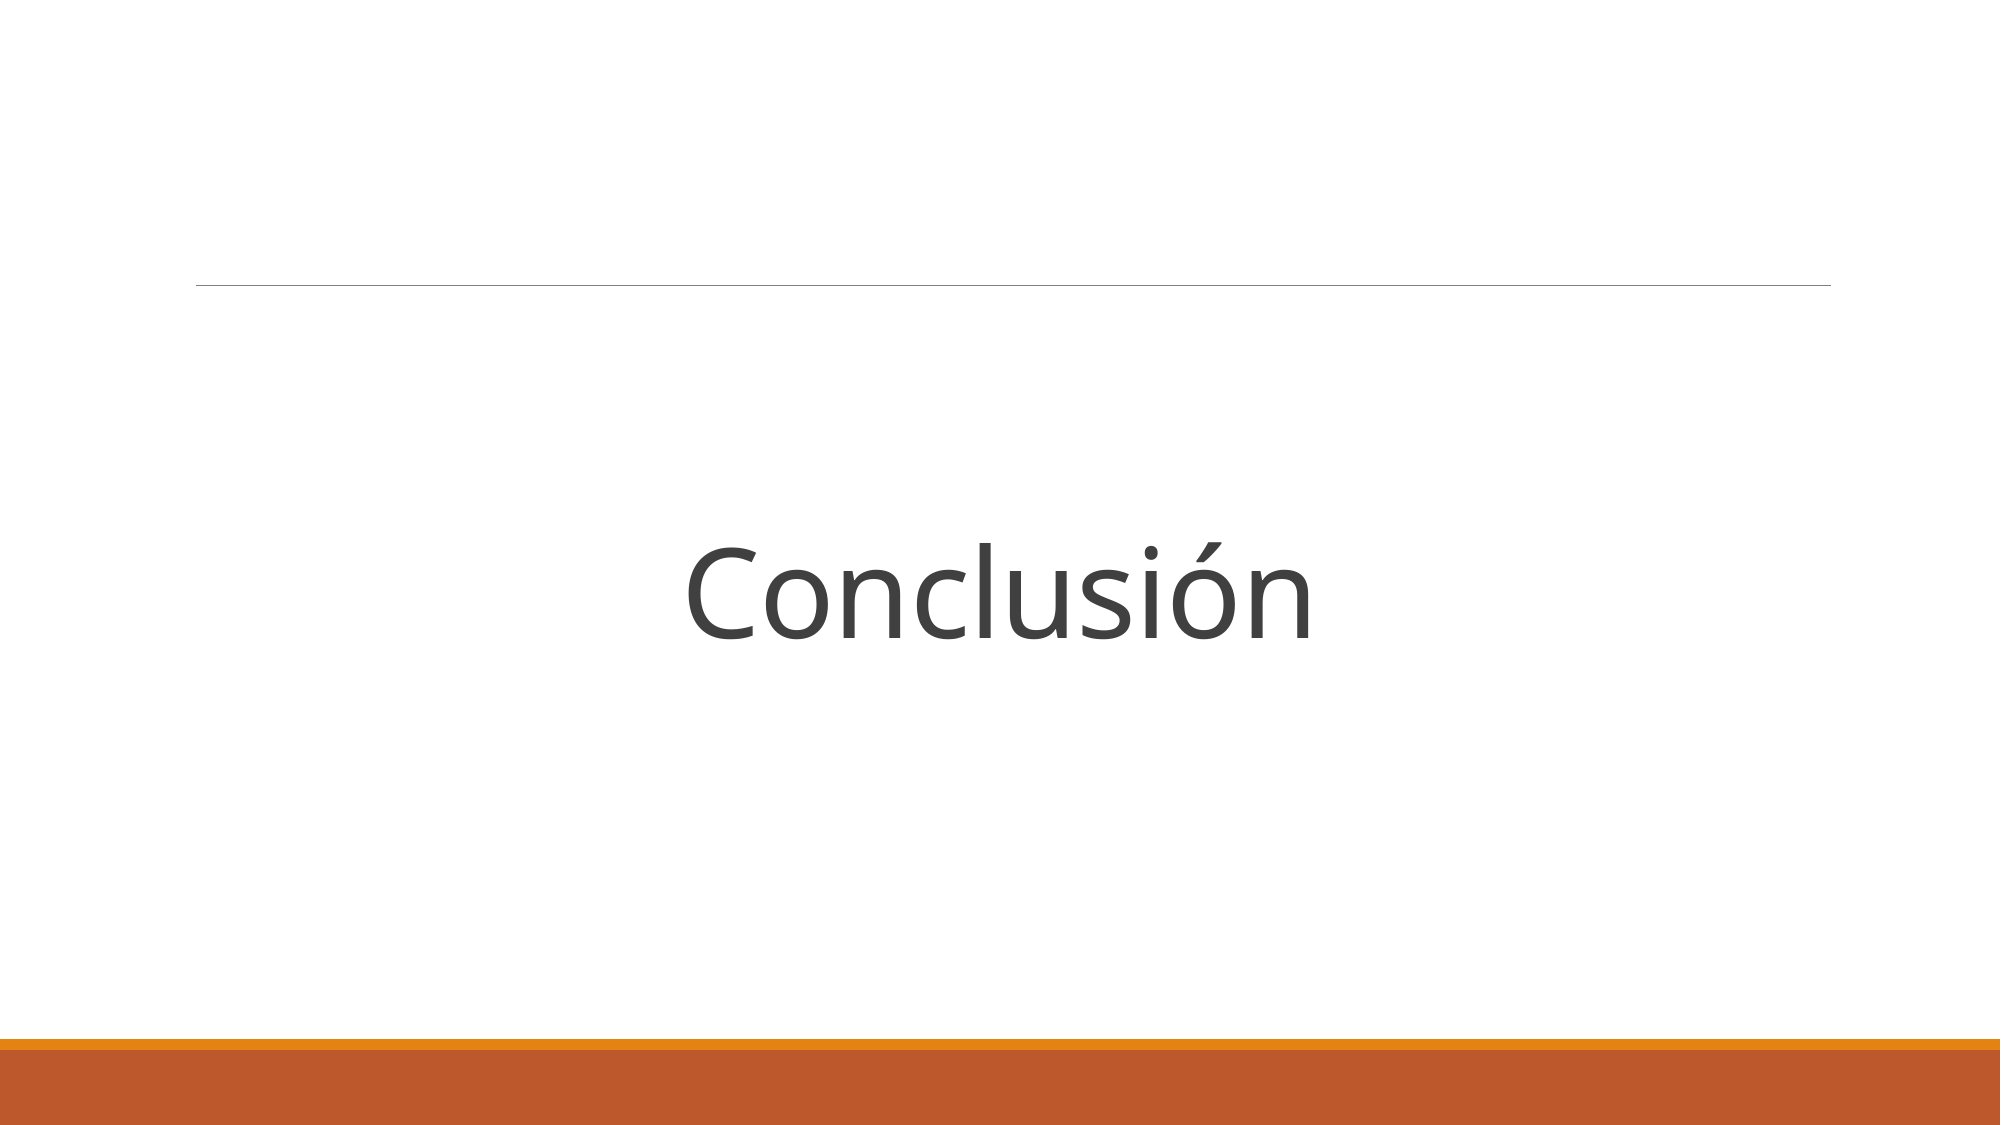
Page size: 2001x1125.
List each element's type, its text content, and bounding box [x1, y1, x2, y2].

title Conclusión [137, 453, 1863, 672]
